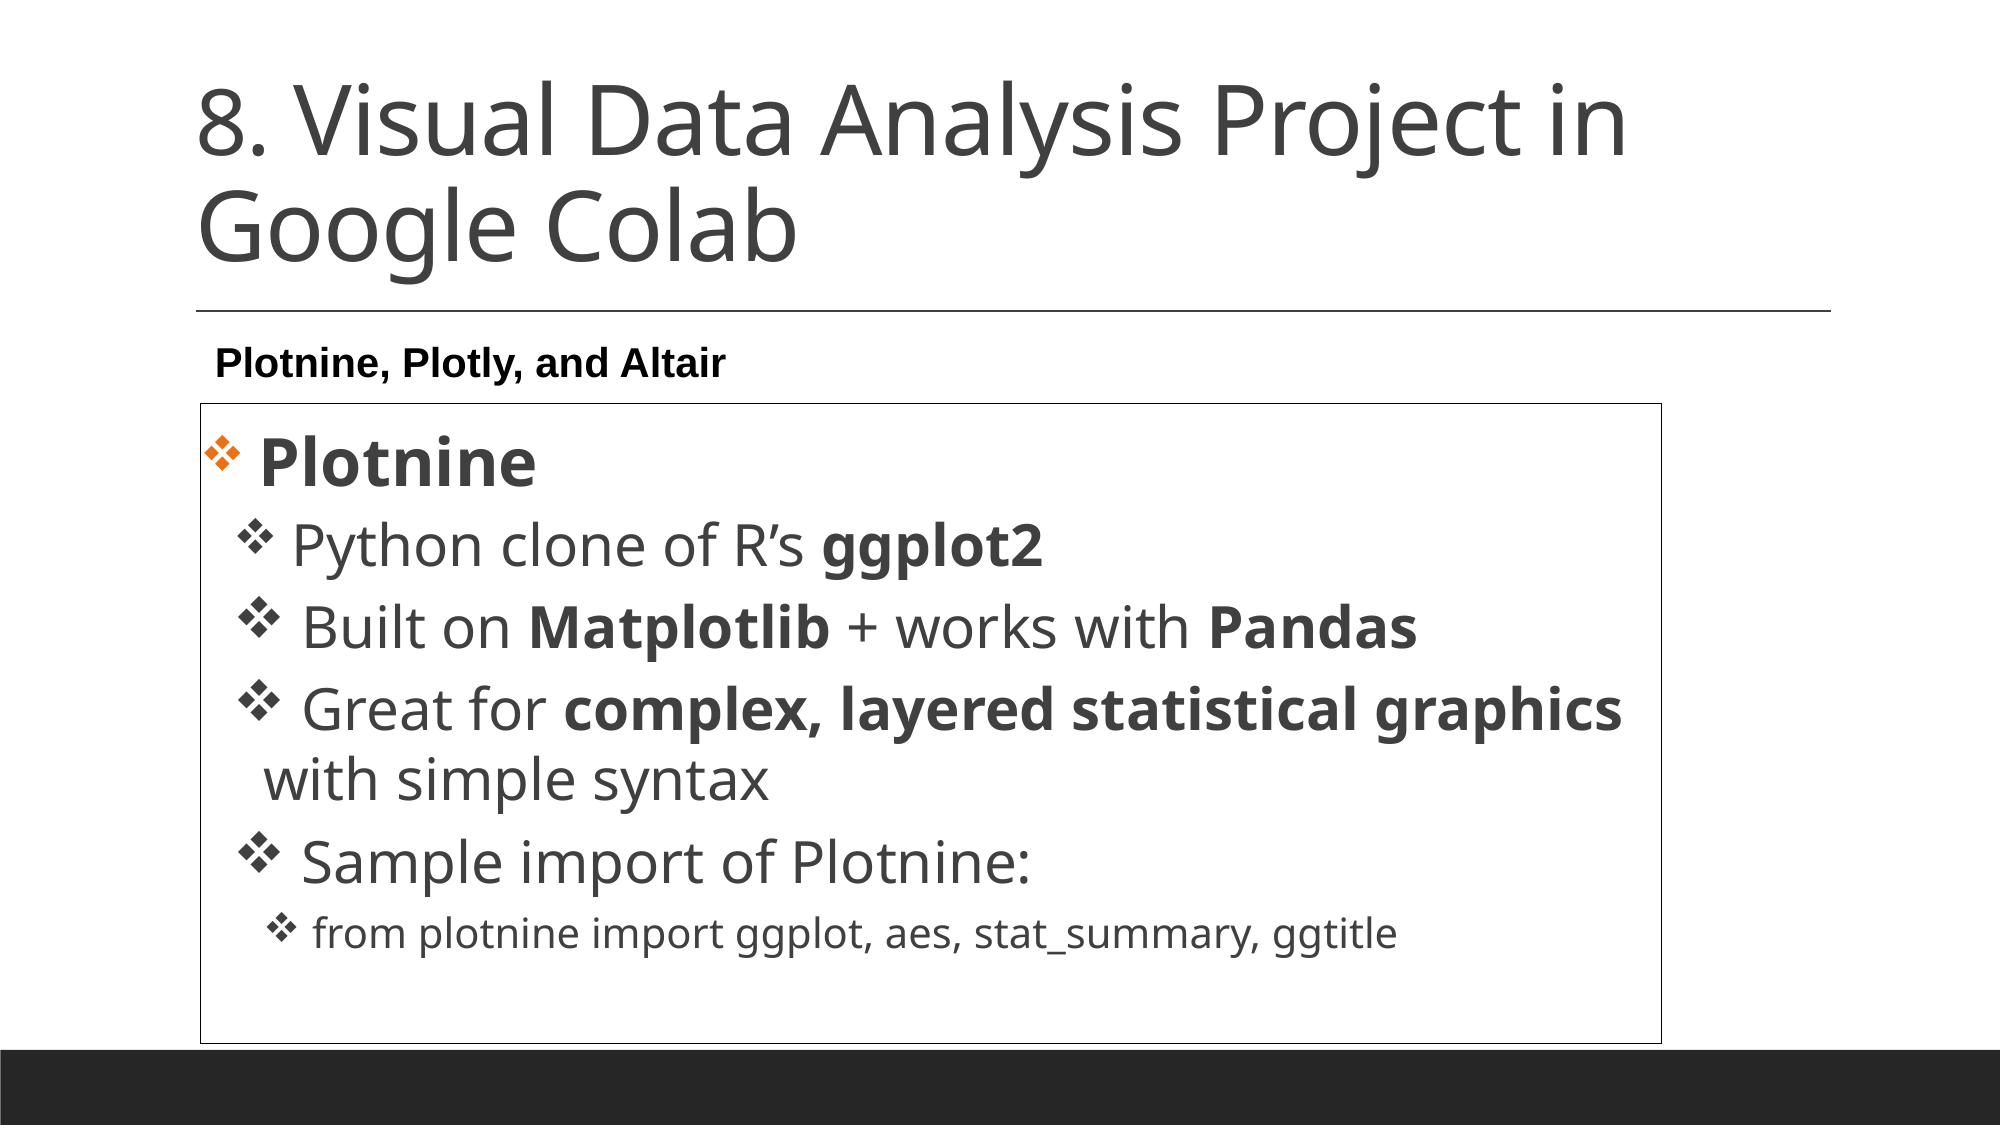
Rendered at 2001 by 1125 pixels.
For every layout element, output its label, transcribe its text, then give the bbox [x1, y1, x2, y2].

title 8. Visual Data Analysis Project in Google Colab [180, 52, 1830, 291]
text_box Plotnine, Plotly, and Altair [199, 328, 958, 393]
list Plotnine Python clone of R’s ggplot2 Built on Matplotlib + works with Pandas Great for complex, layered statistical graphics with simple syntax Sample import of Plotnine: from plotnine import ggplot, aes, stat_summary, ggtitle [200, 403, 1662, 1044]
